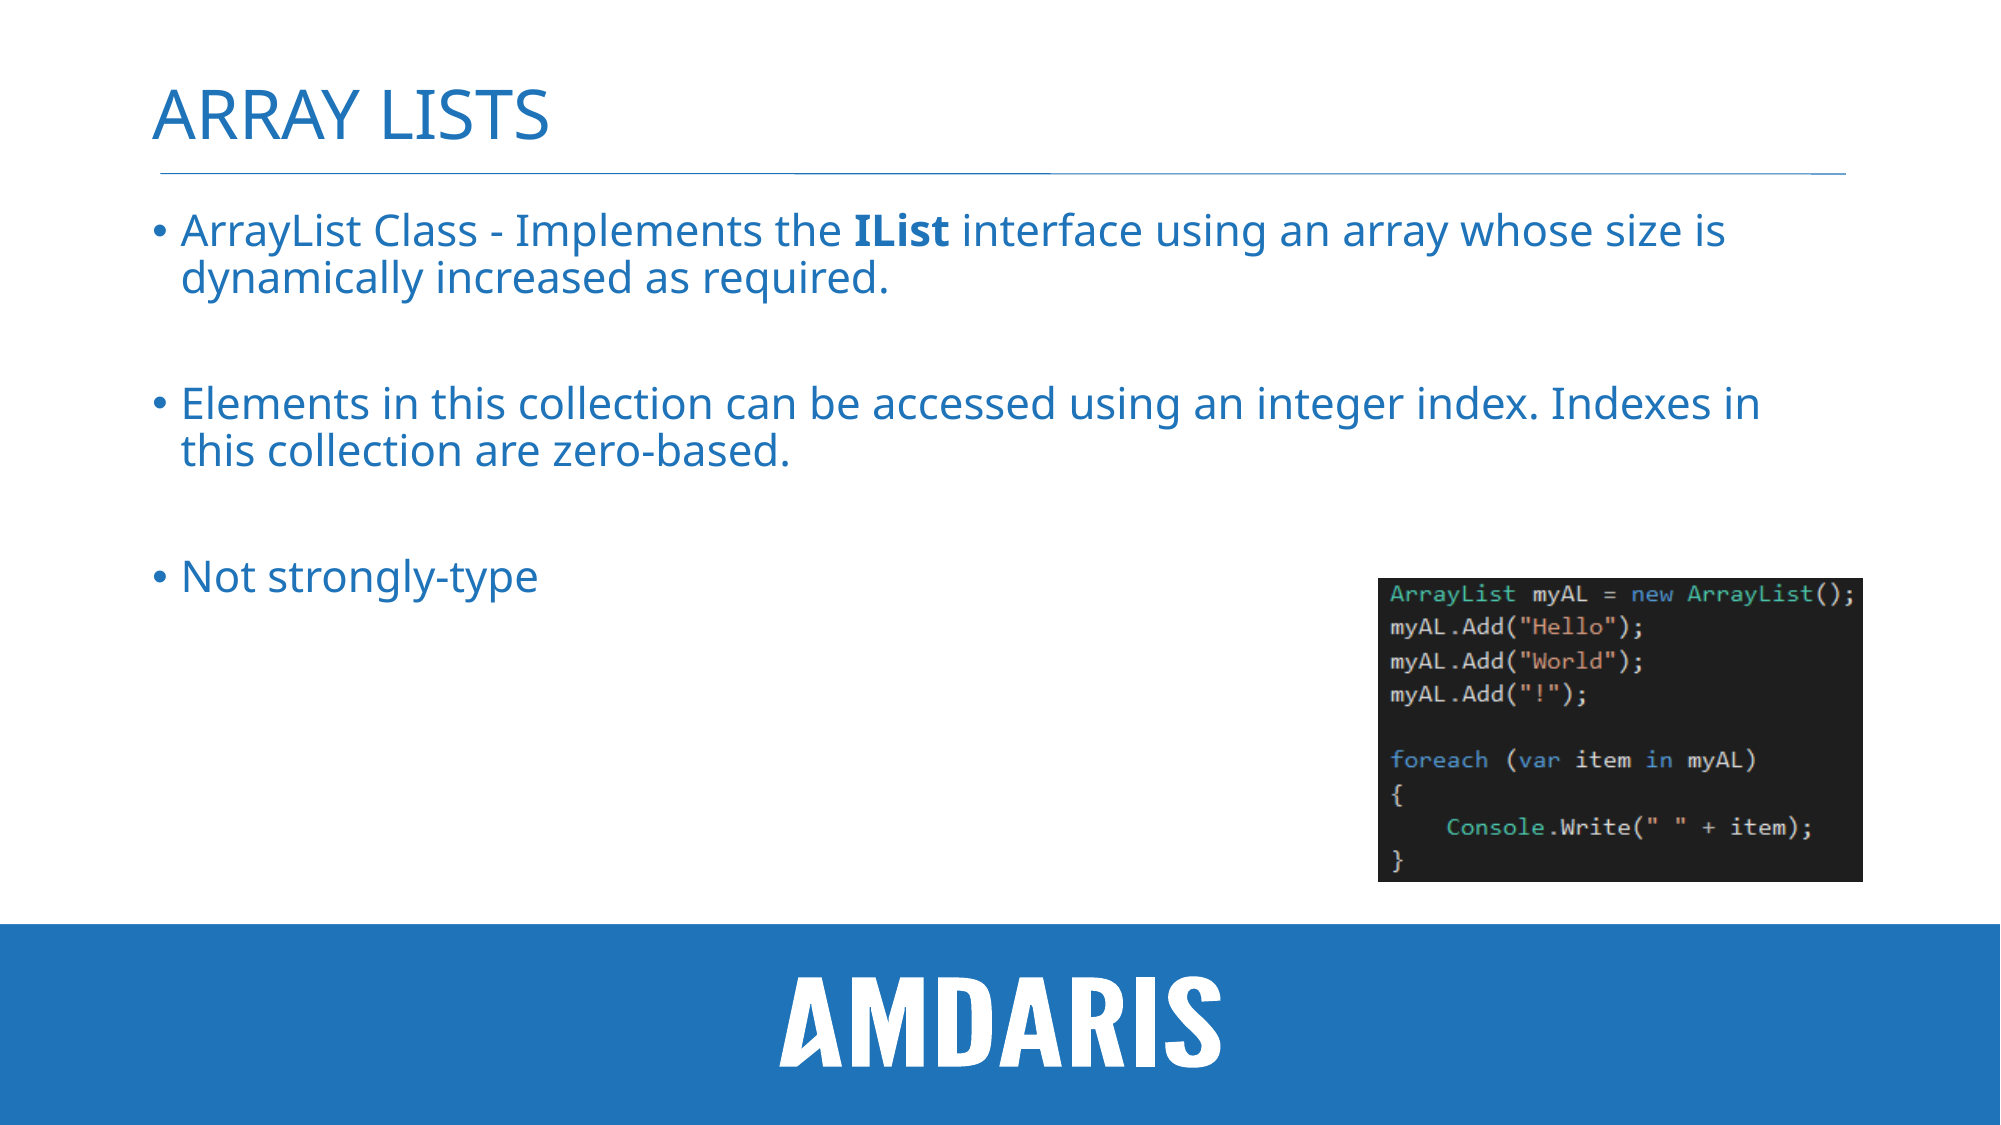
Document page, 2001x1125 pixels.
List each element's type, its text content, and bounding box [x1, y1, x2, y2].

title Array Lists [137, 59, 1863, 175]
list ArrayList Class - Implements the IList interface using an array whose size is dynamically increased as required. Elements in this collection can be accessed using an integer index. Indexes in this collection are zero-based. Not strongly-type [137, 201, 1863, 882]
picture [1378, 578, 1863, 882]
